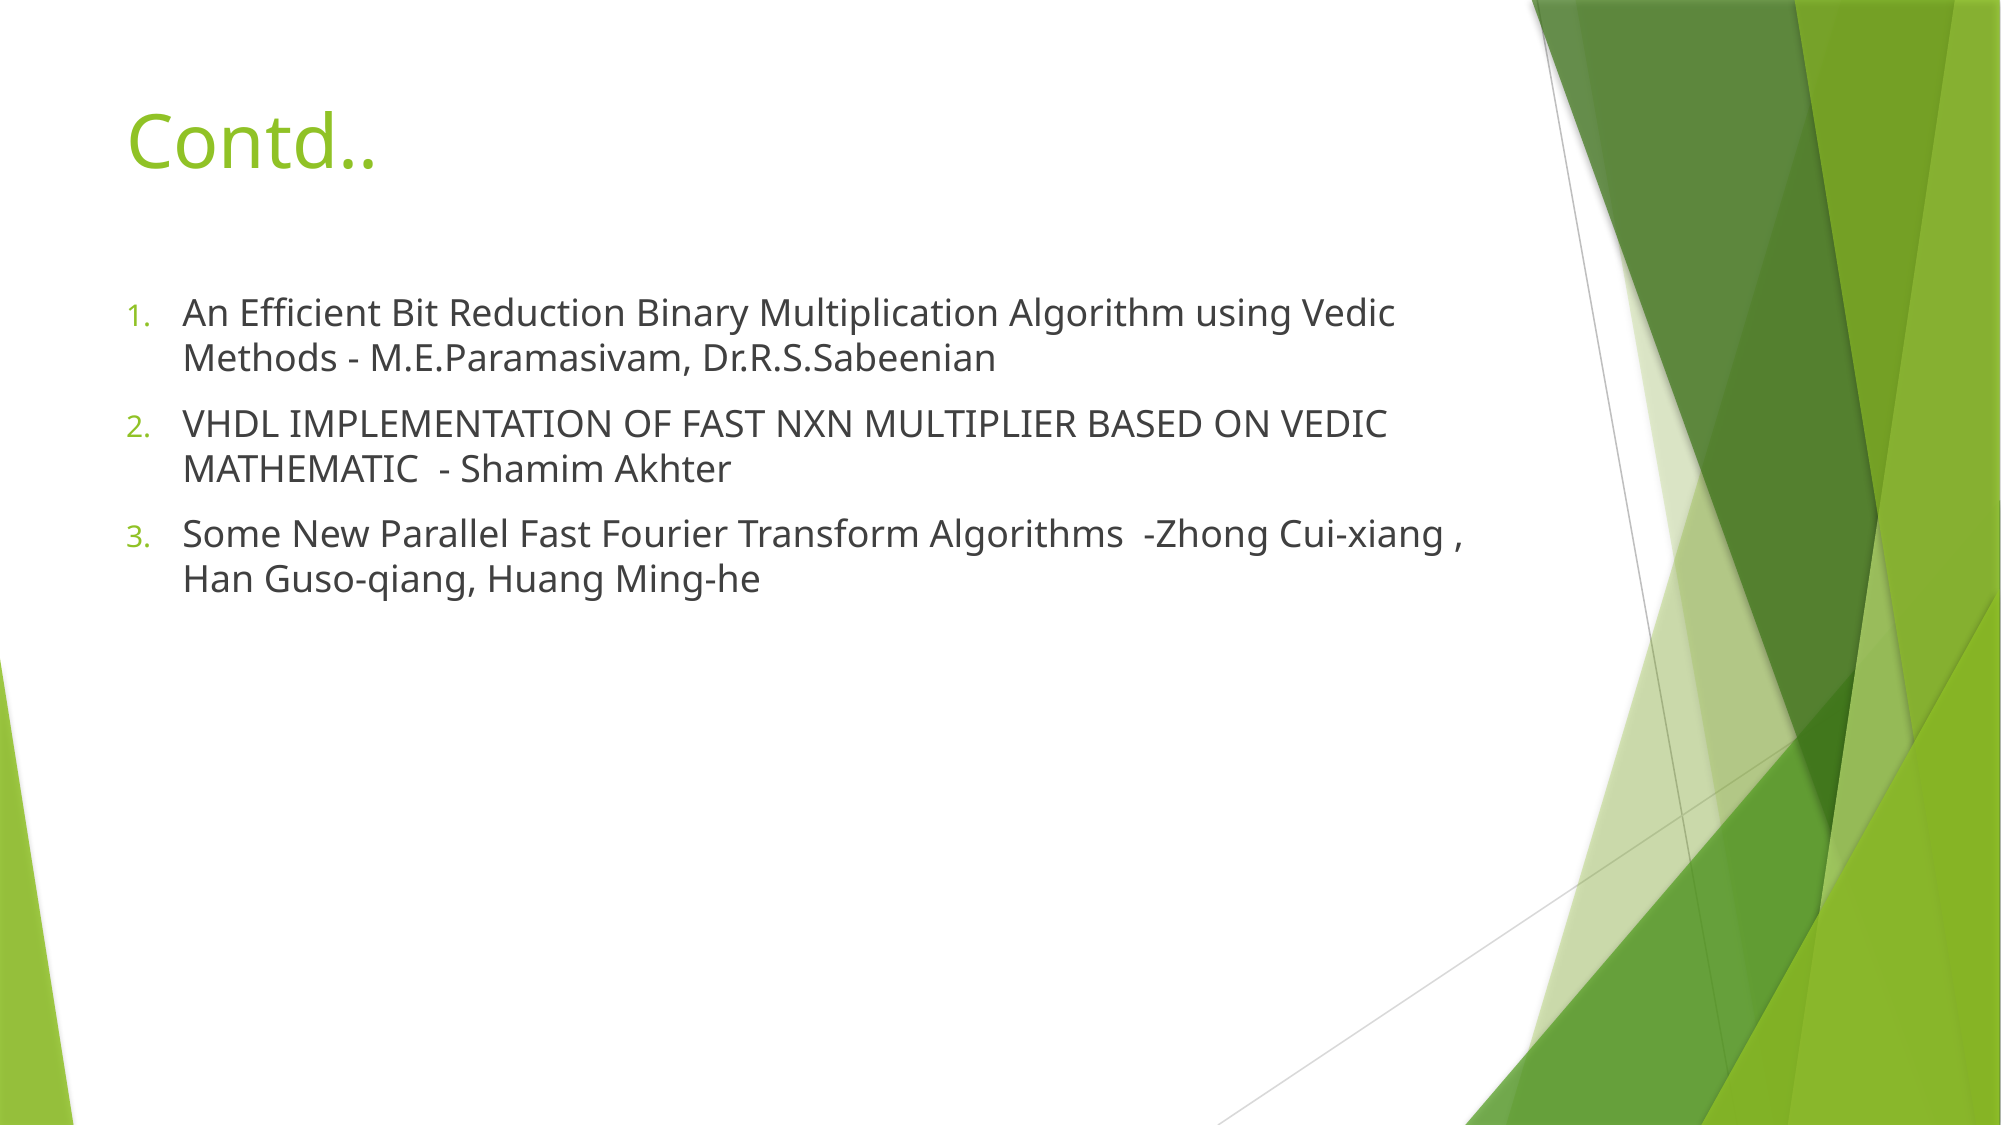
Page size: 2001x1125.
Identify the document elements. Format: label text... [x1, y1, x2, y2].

title Contd.. [111, 85, 1522, 281]
list An Efficient Bit Reduction Binary Multiplication Algorithm using Vedic Methods - M.E.Paramasivam, Dr.R.S.Sabeenian VHDL IMPLEMENTATION OF FAST NXN MULTIPLIER BASED ON VEDIC MATHEMATIC - Shamim Akhter Some New Parallel Fast Fourier Transform Algorithms -Zhong Cui-xiang , Han Guso-qiang, Huang Ming-he [111, 281, 1522, 755]
